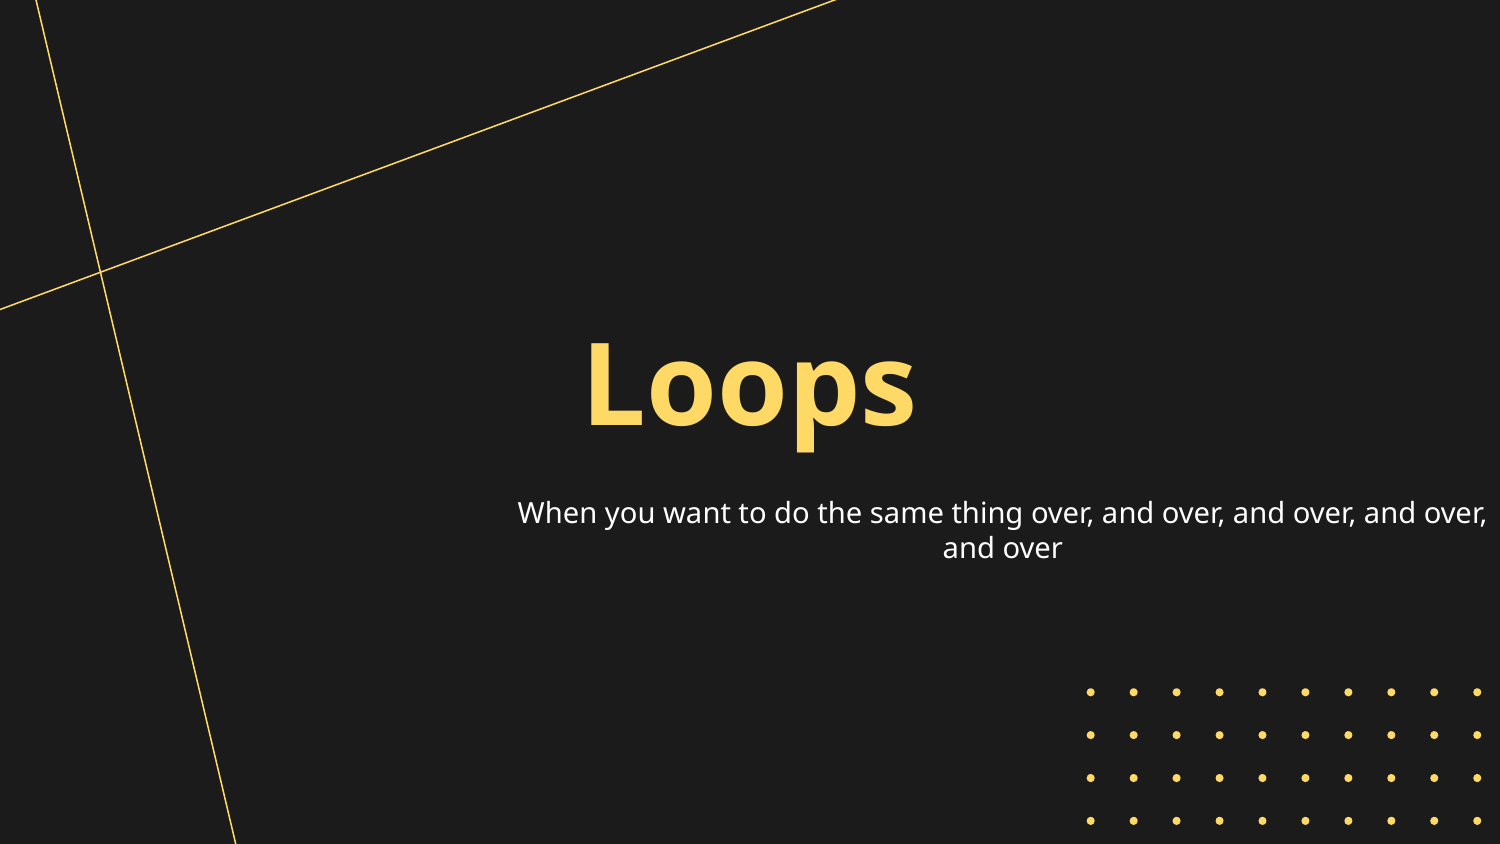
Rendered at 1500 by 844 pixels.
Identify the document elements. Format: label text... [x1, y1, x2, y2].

title Loops [303, 301, 1197, 464]
subtitle When you want to do the same thing over, and over, and over, and over, and over [475, 479, 1500, 574]
